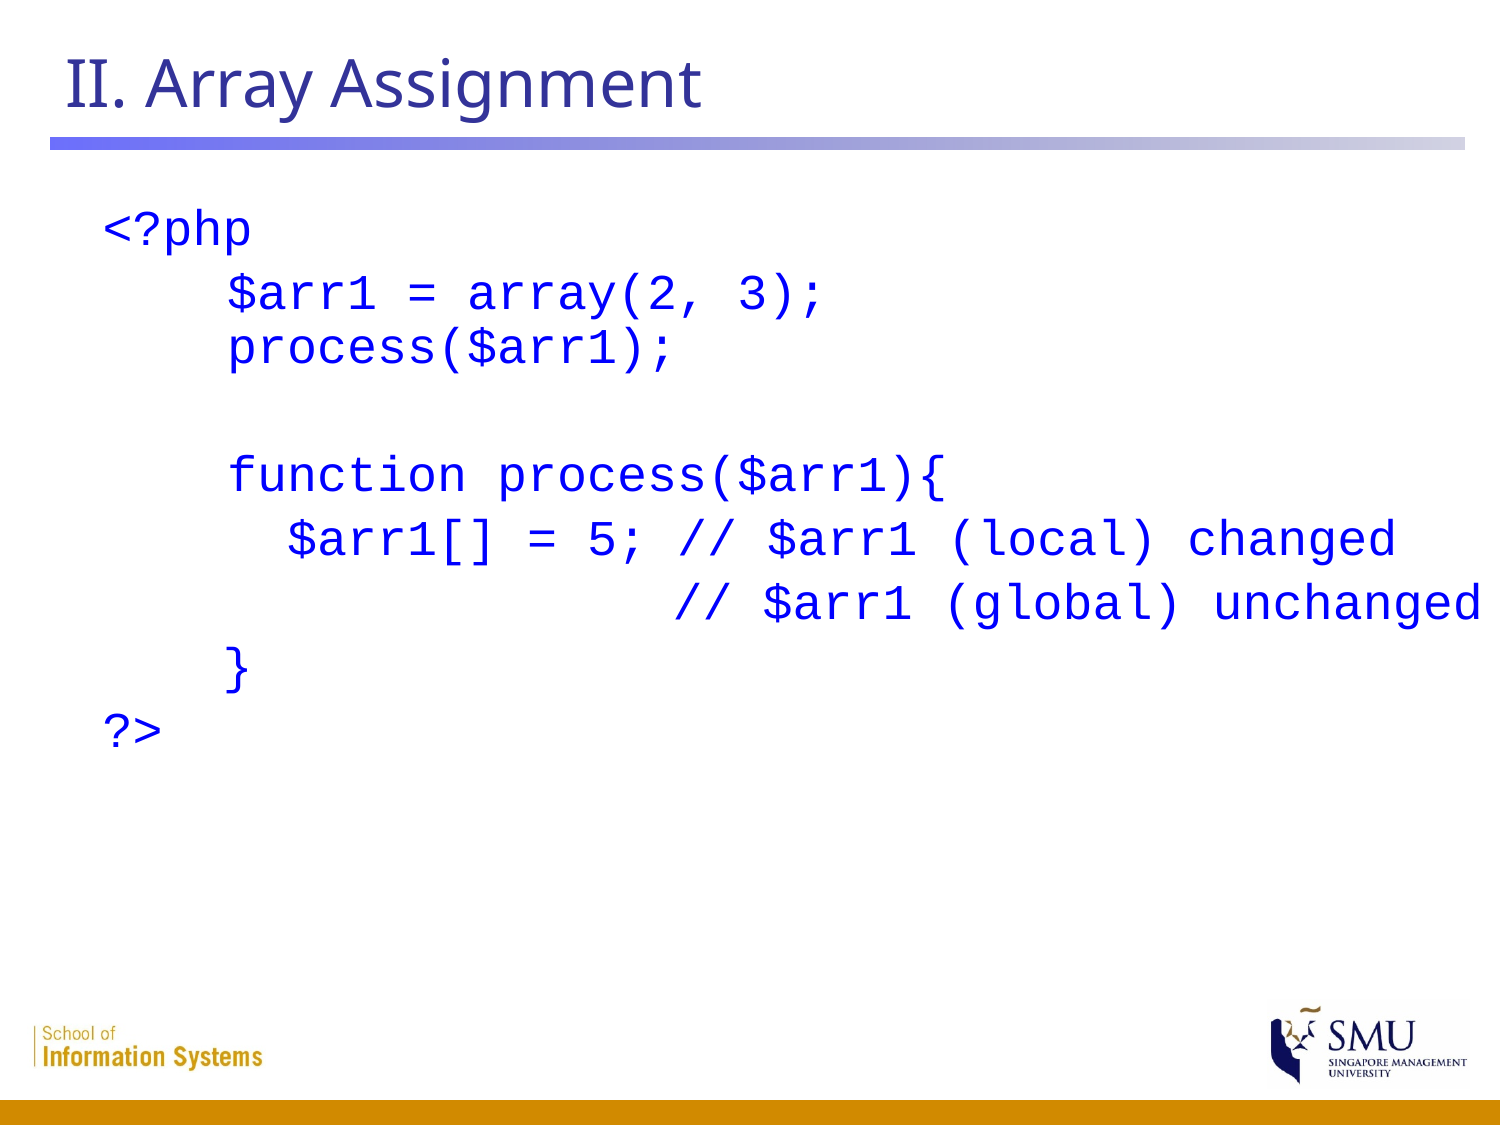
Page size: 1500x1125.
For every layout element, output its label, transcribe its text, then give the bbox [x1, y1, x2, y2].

picture [27, 1012, 266, 1073]
text_box <?php $arr1 = array(2, 3); process($arr1); function process($arr1){ $arr1[] = 5; // $arr1 (local) changed // $arr1 (global) unchanged } ?> [50, 194, 1500, 779]
title II. Array Assignment [50, 24, 1463, 138]
picture [1267, 999, 1470, 1089]
